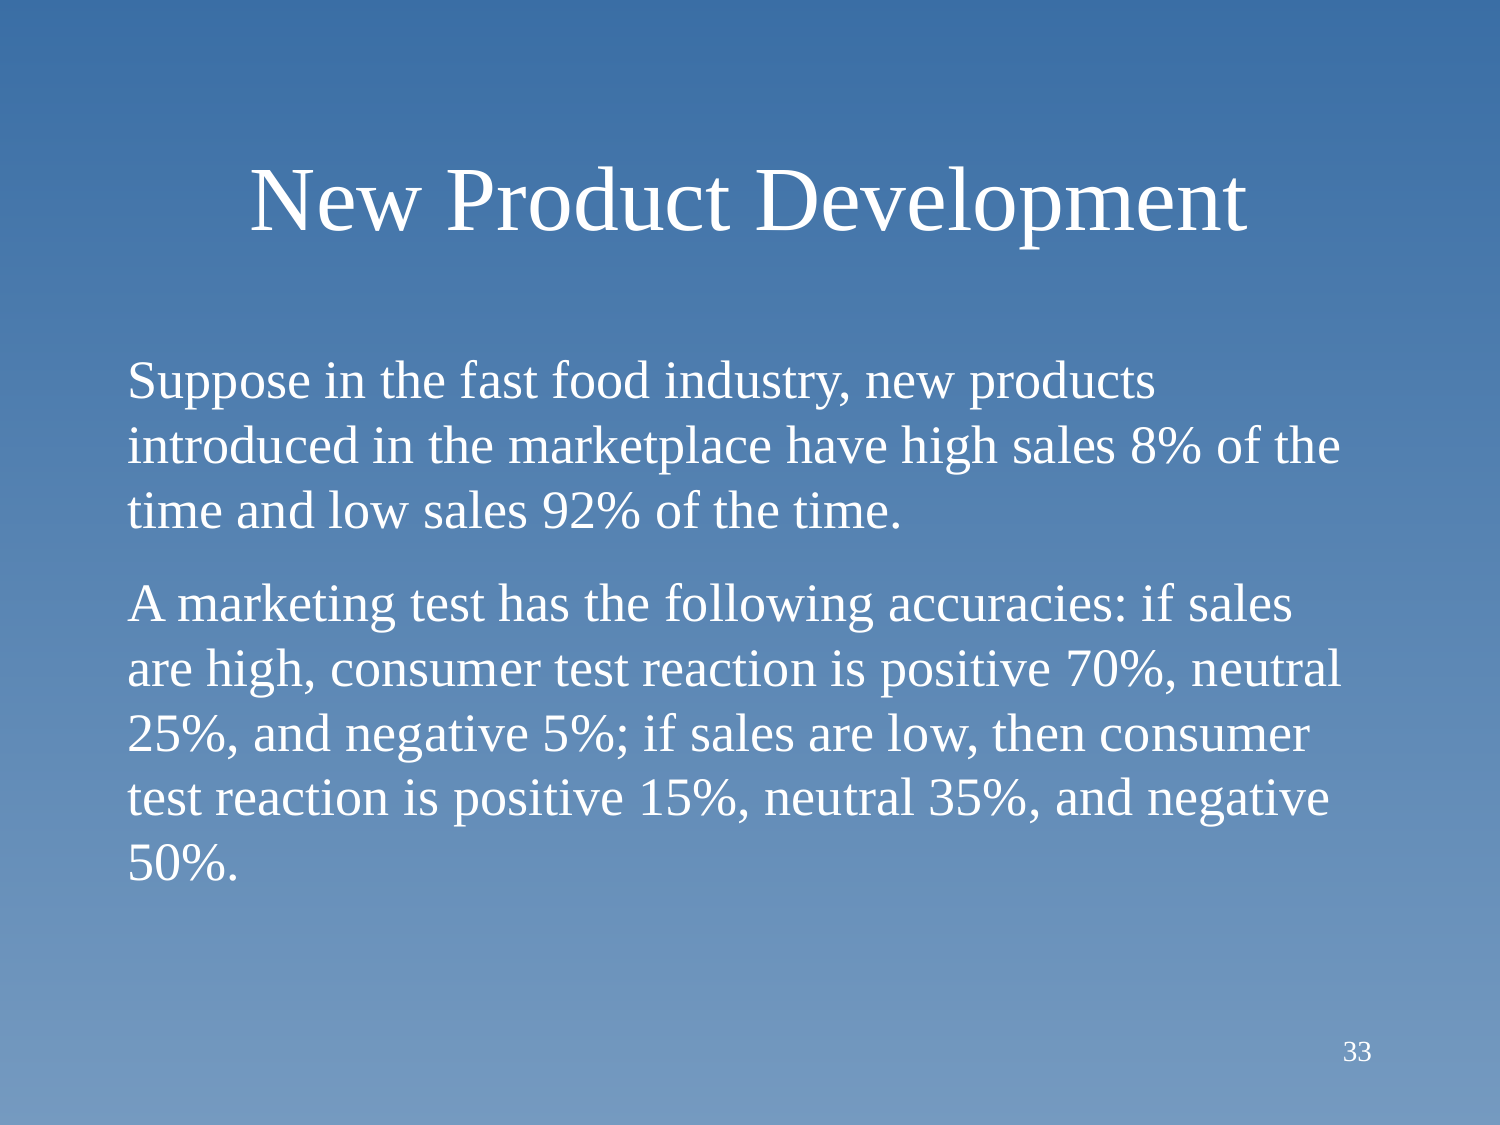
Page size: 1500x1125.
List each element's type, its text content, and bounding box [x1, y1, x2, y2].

title New Product Development [112, 99, 1388, 288]
text_box Suppose in the fast food industry, new products introduced in the marketplace have high sales 8% of the time and low sales 92% of the time. A marketing test has the following accuracies: if sales are high, consumer test reaction is positive 70%, neutral 25%, and negative 5%; if sales are low, then consumer test reaction is positive 15%, neutral 35%, and negative 50%. [112, 337, 1388, 899]
slide_number 33 [1074, 1024, 1388, 1101]
